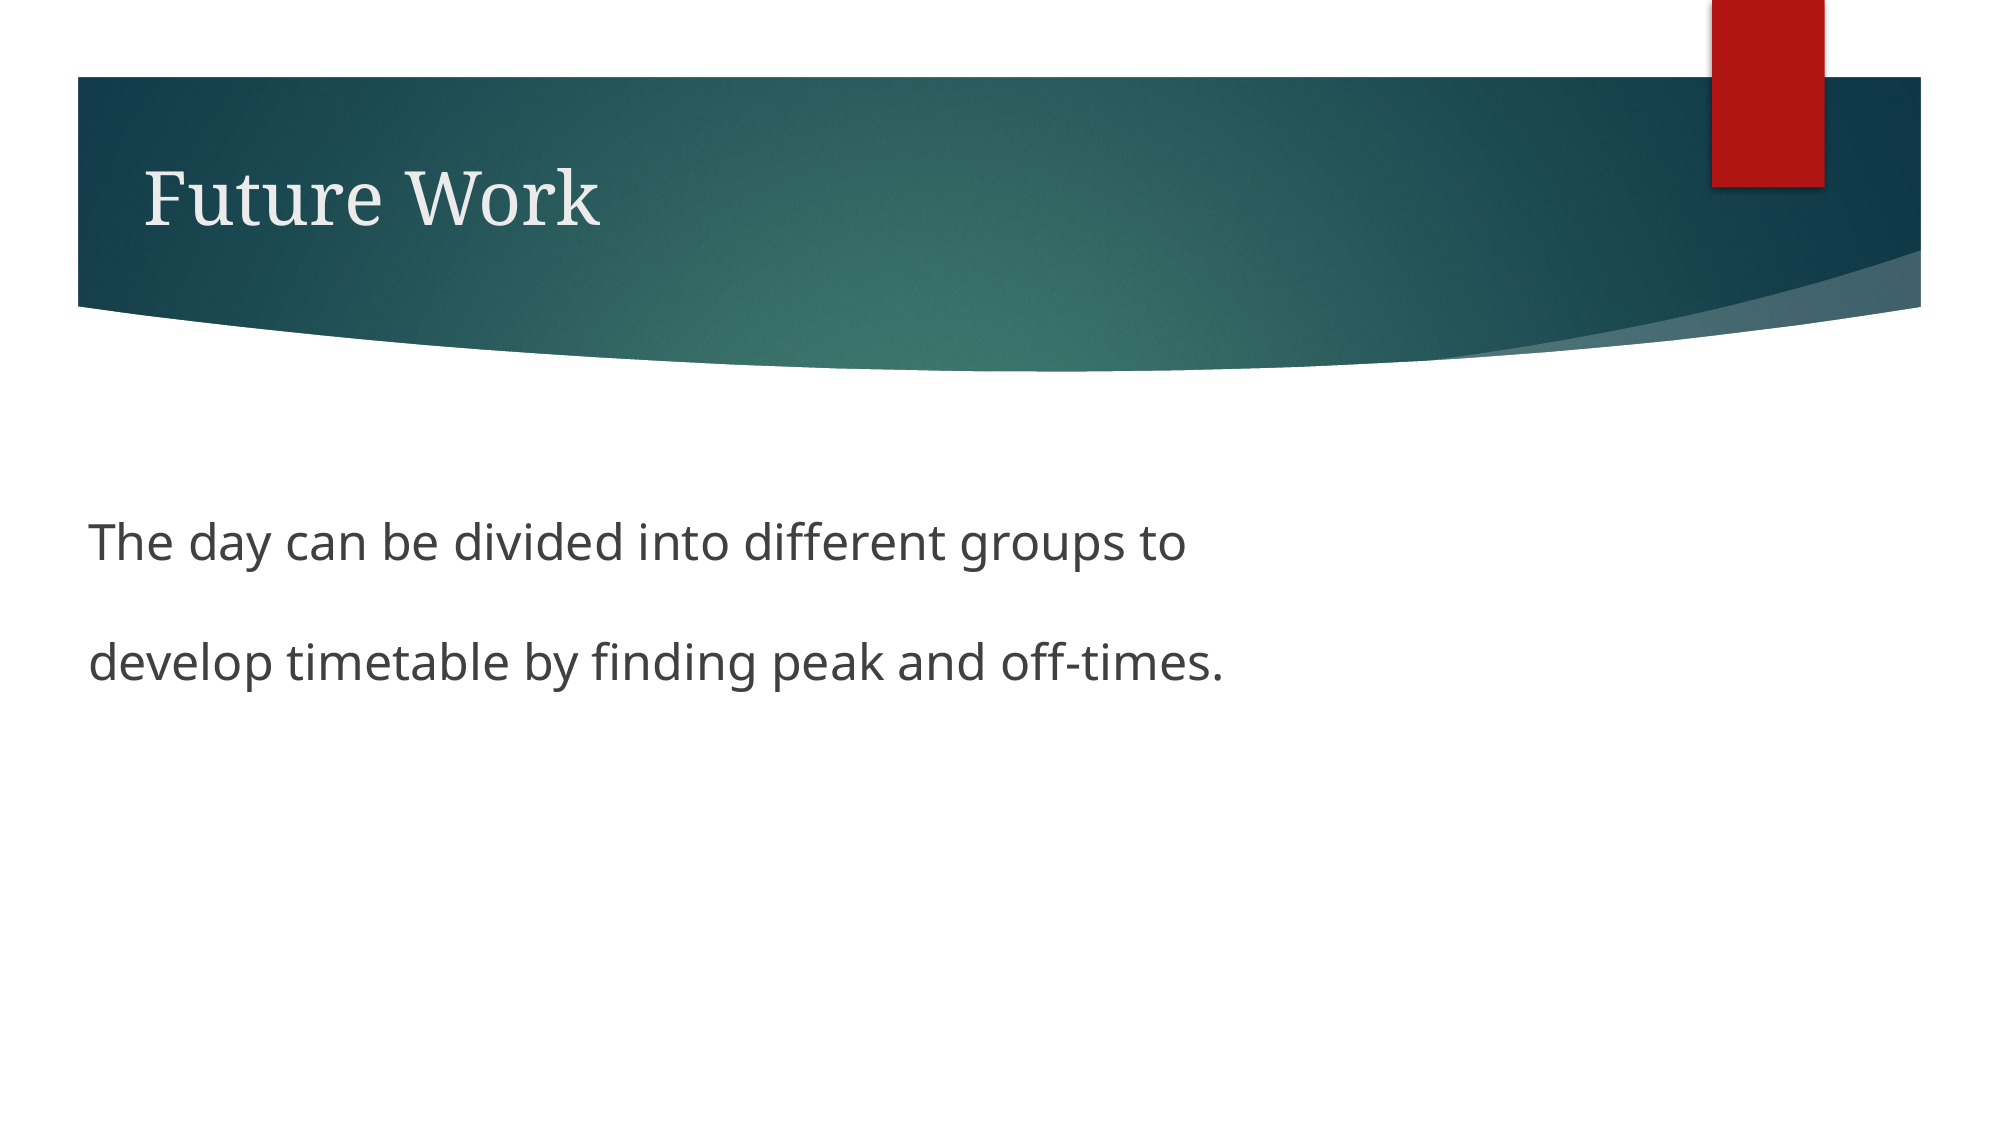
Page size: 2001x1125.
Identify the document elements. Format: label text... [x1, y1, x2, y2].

title Future Work [128, 137, 1529, 254]
list The day can be divided into different groups to develop timetable by finding peak and off-times. [73, 443, 1350, 1105]
